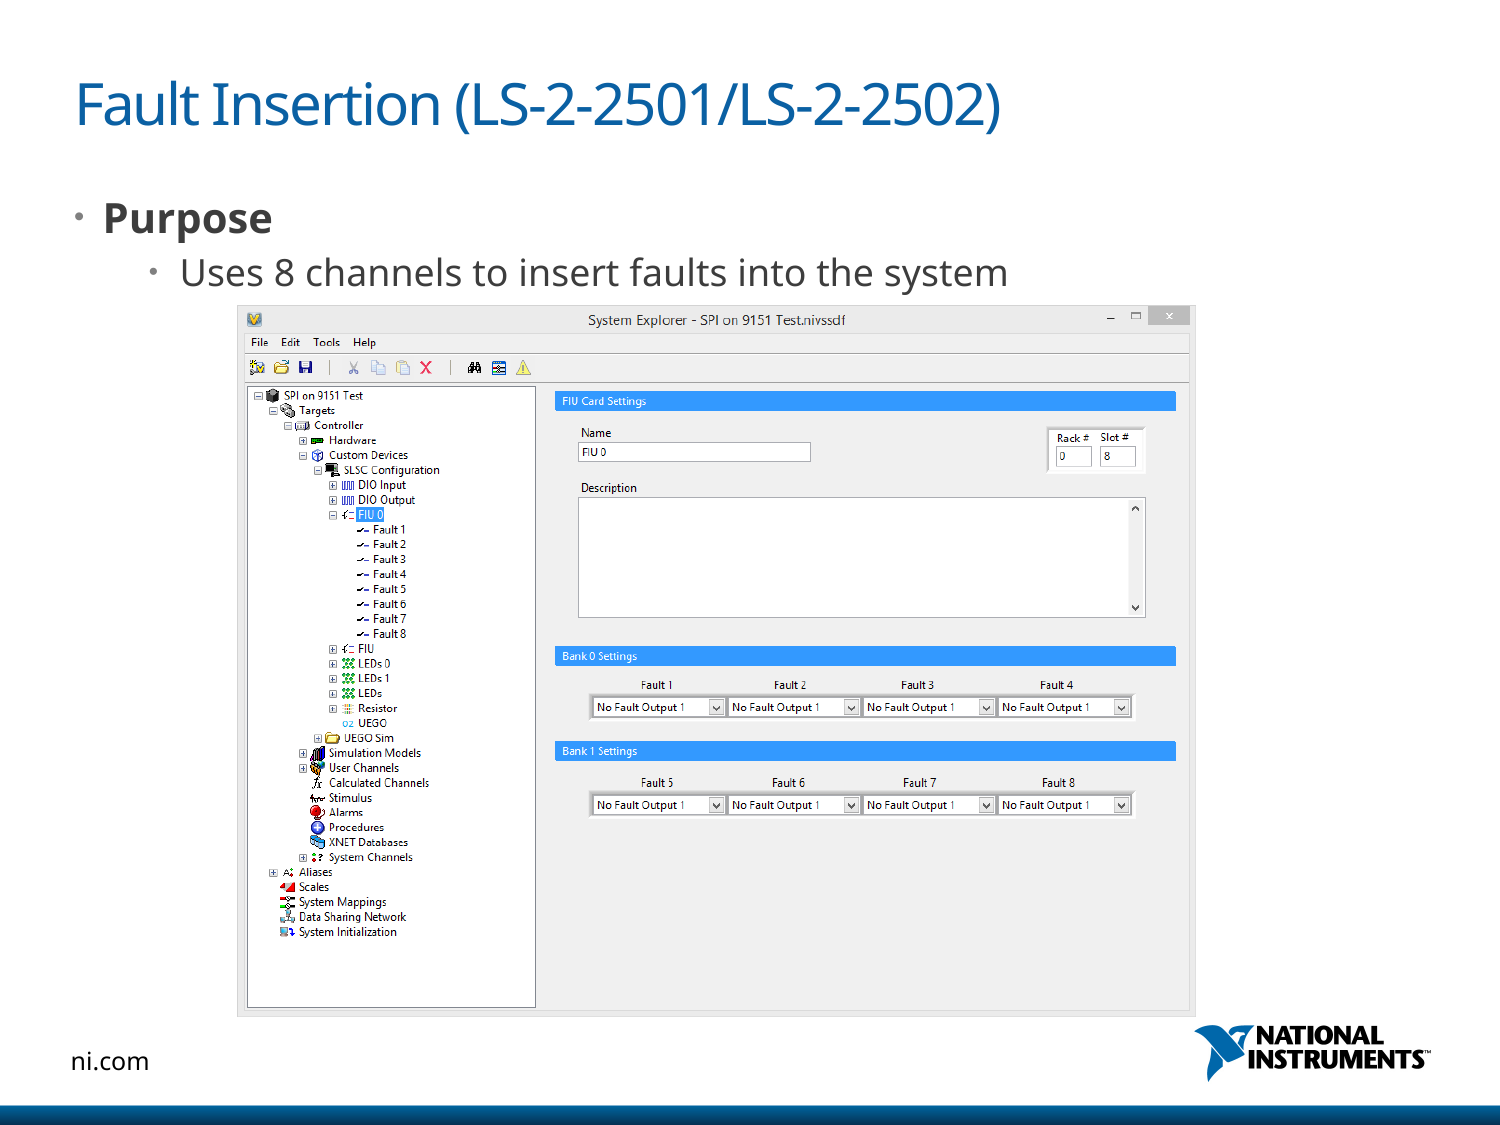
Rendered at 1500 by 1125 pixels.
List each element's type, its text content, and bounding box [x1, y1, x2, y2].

title Fault Insertion (LS-2-2501/LS-2-2502) [74, 23, 1427, 182]
picture [0, 0, 1500, 1125]
list Purpose Uses 8 channels to insert faults into the system [74, 183, 1427, 996]
